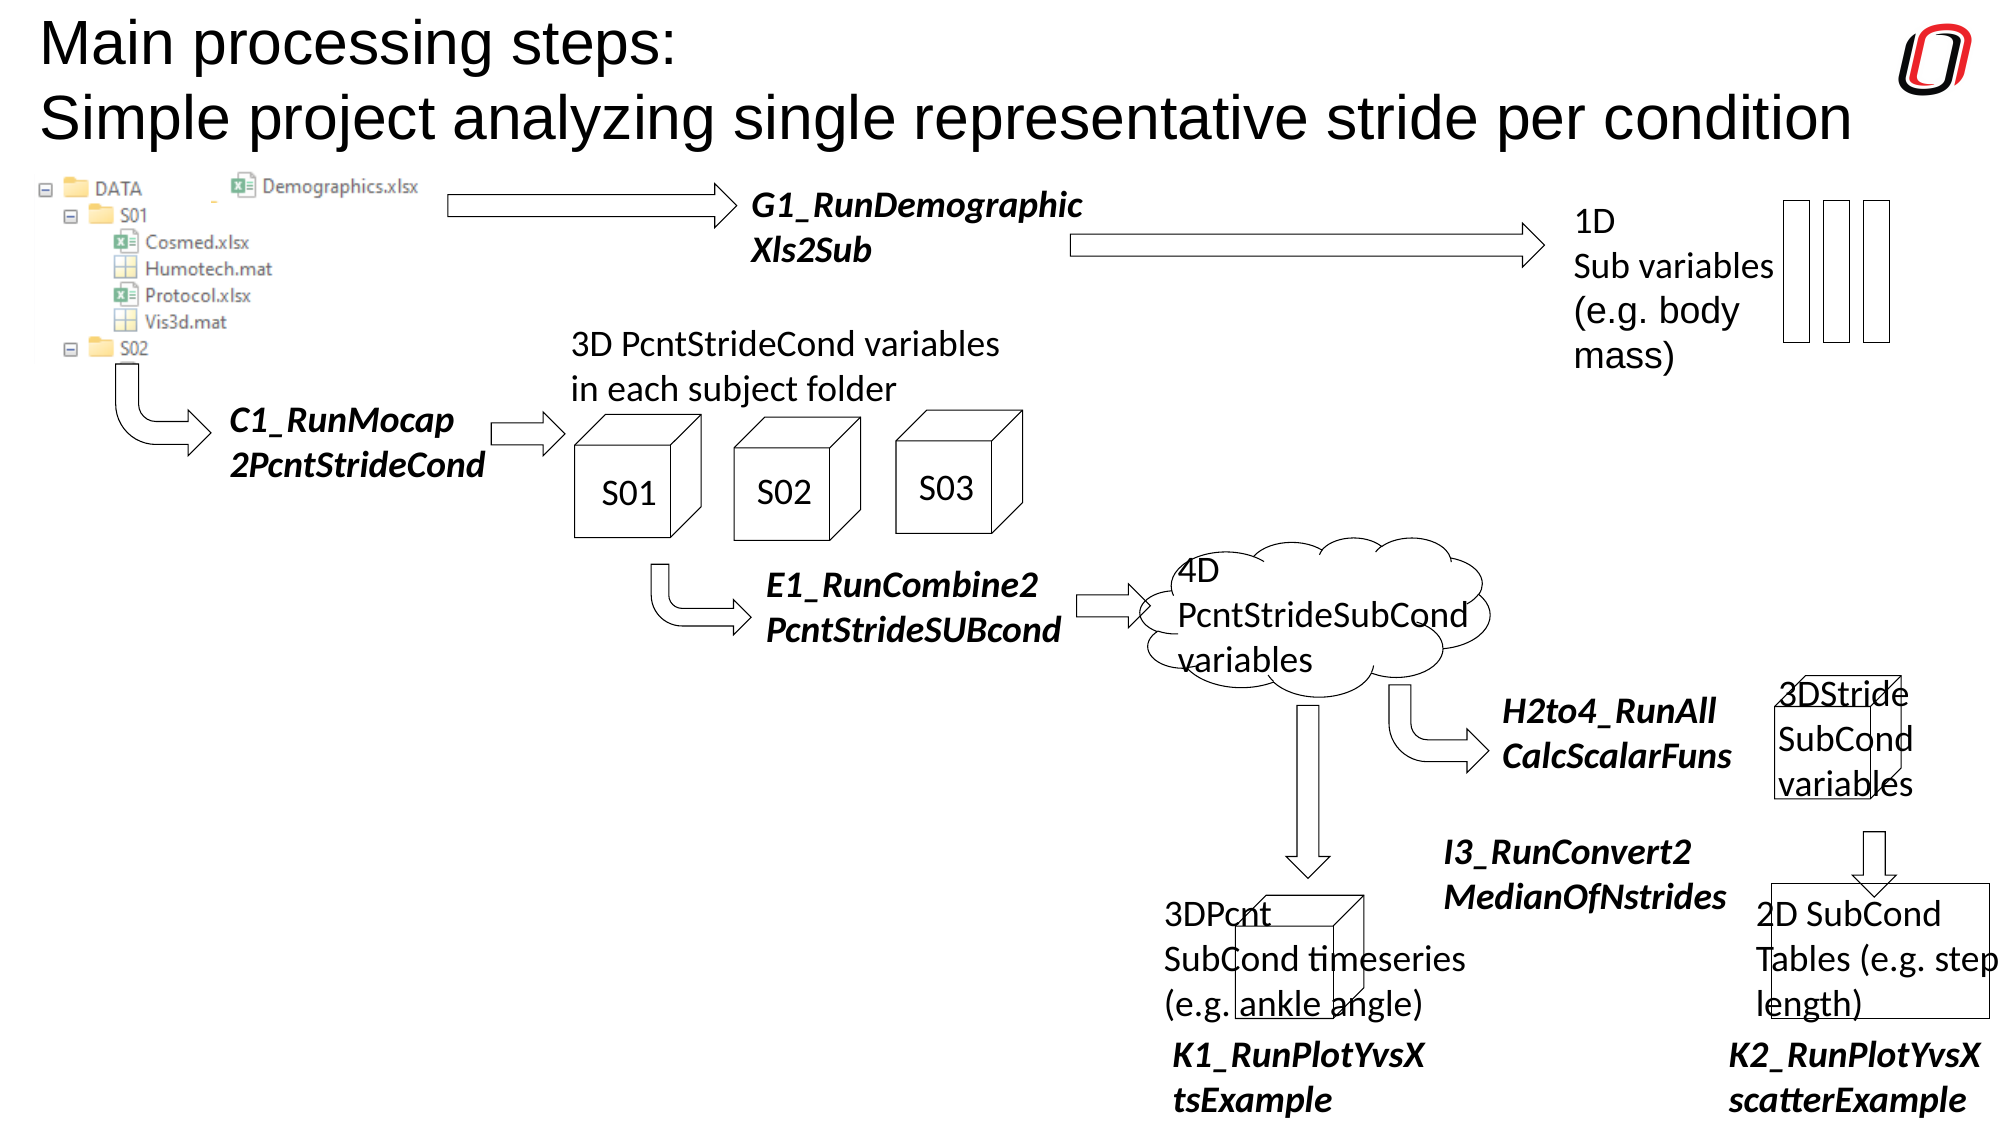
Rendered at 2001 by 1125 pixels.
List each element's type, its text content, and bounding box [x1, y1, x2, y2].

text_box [574, 414, 702, 538]
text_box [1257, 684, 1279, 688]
text_box [1388, 684, 1490, 774]
text_box 4D PcntStrideSubCond variables [1163, 537, 1345, 591]
text_box 1D Sub variables (e.g. body mass) [1558, 188, 1924, 383]
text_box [1763, 661, 1990, 814]
text_box [650, 563, 752, 637]
text_box [490, 410, 566, 458]
picture [34, 169, 468, 364]
text_box E1_RunCombine2 PcntStrideSUBcond [751, 552, 1079, 658]
text_box K1_RunPlotYvsX tsExample [1158, 1034, 1457, 1125]
text_box [1139, 537, 1491, 698]
text_box [1069, 221, 1546, 269]
text_box C1_RunMocap 2PcntStrideCond [214, 387, 514, 493]
text_box G1_RunDemographic Xls2Sub [736, 172, 1153, 278]
text_box [1851, 831, 1898, 898]
text_box 4D PcntStrideSubCond variables [1163, 666, 1225, 688]
text_box I3_RunConvert2 MedianOfNstrides [1428, 820, 1778, 925]
text_box [1284, 704, 1332, 880]
text_box [1076, 582, 1145, 630]
text_box [1771, 883, 1990, 1019]
text_box [1823, 200, 1850, 343]
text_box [895, 410, 1023, 534]
picture [1895, 20, 1975, 99]
text_box [447, 182, 738, 229]
title Main processing steps: Simple project analyzing single representative stride per condition [24, 3, 1877, 150]
text_box 2D SubCond Tables (e.g. step length) [1741, 881, 2000, 1032]
text_box [1863, 200, 1890, 343]
text_box H2to4_RunAll CalcScalarFuns [1487, 678, 1763, 784]
text_box K2_RunPlotYvsX scatterExample [1714, 1022, 2000, 1125]
text_box [1783, 200, 1810, 343]
text_box 3D PcntStrideCond variables in each subject folder [555, 311, 1052, 417]
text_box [734, 417, 861, 541]
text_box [1149, 881, 1500, 1034]
text_box [115, 364, 212, 458]
text_box 4D PcntStrideSubCond variables [1360, 537, 1529, 688]
